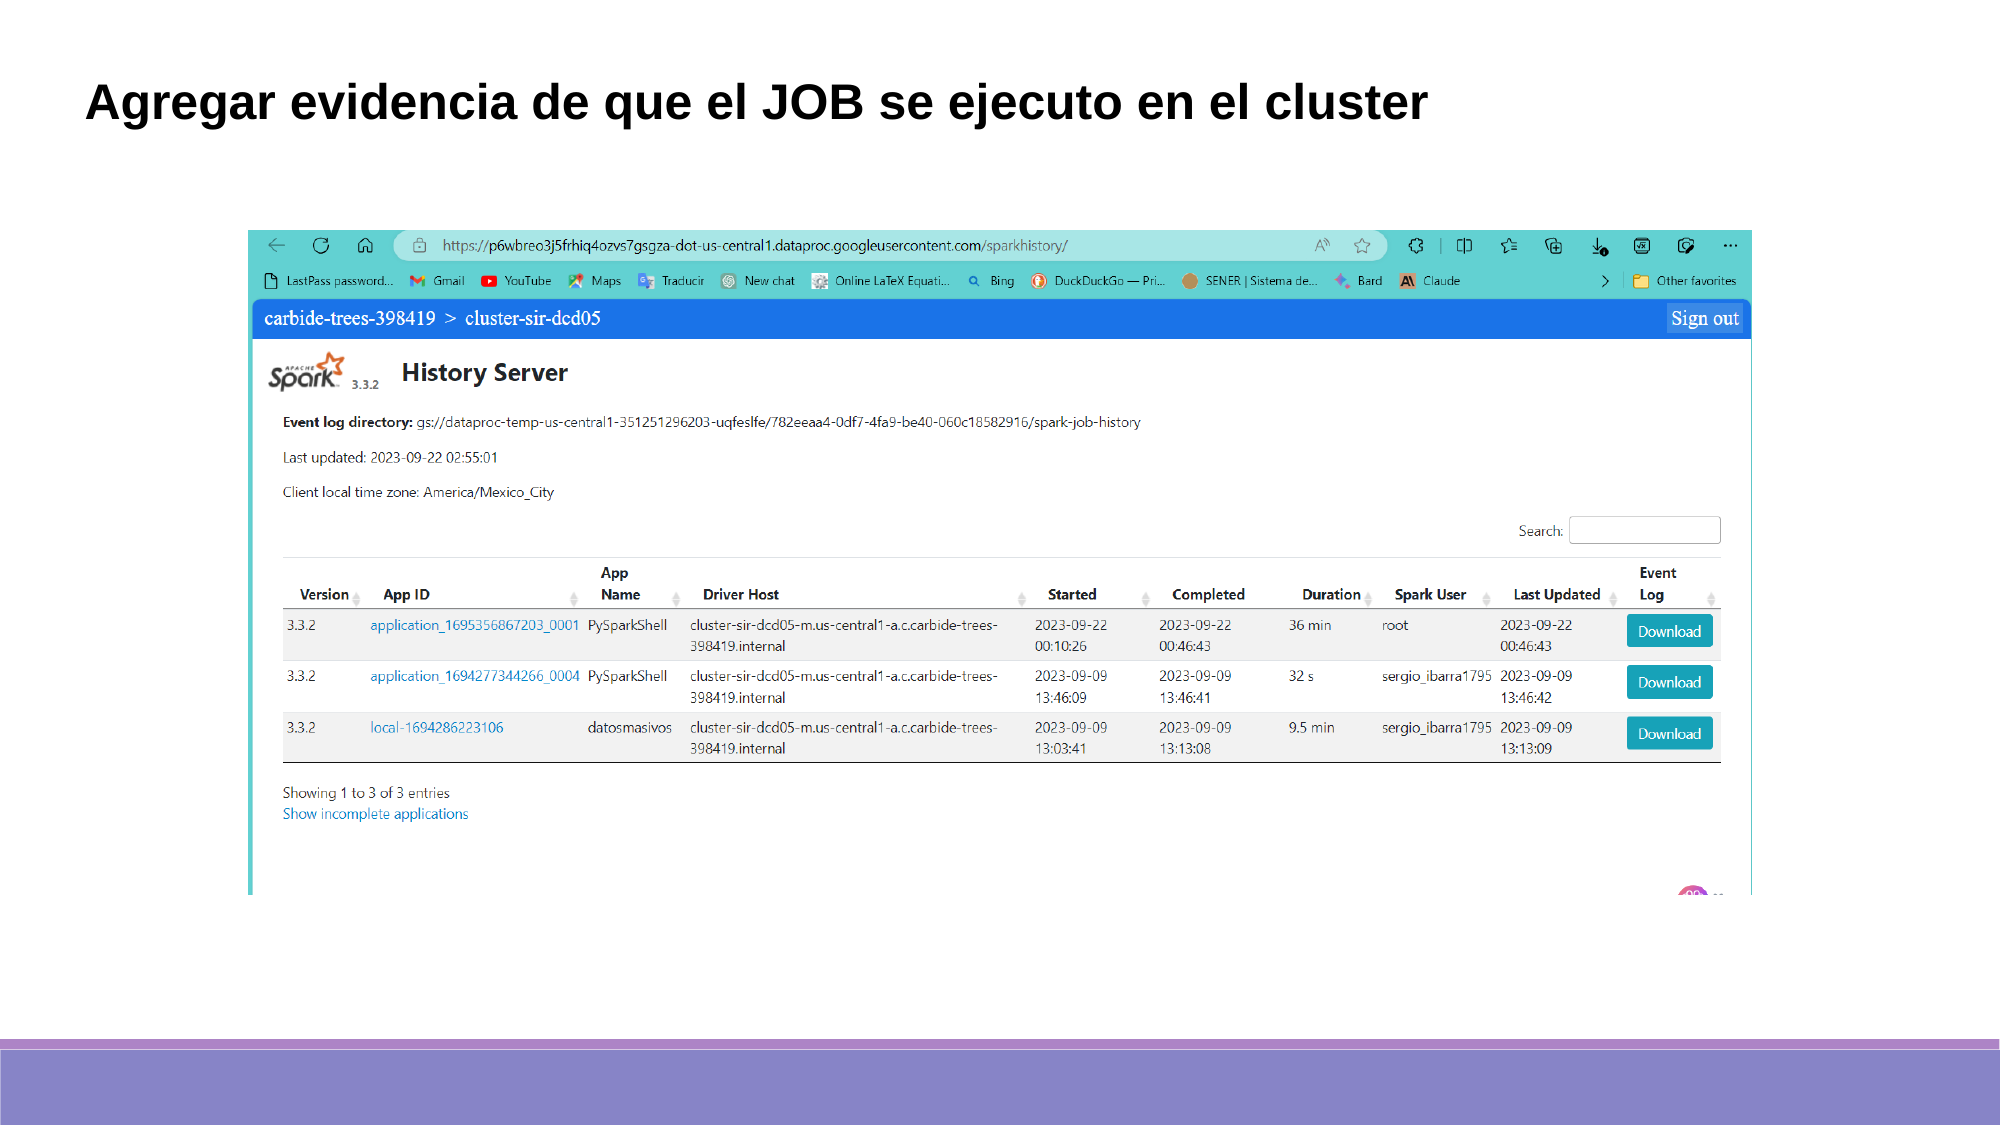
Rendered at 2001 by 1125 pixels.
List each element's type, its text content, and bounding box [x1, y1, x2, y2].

picture [248, 230, 1752, 895]
text_box Agregar evidencia de que el JOB se ejecuto en el cluster [69, 185, 1930, 354]
